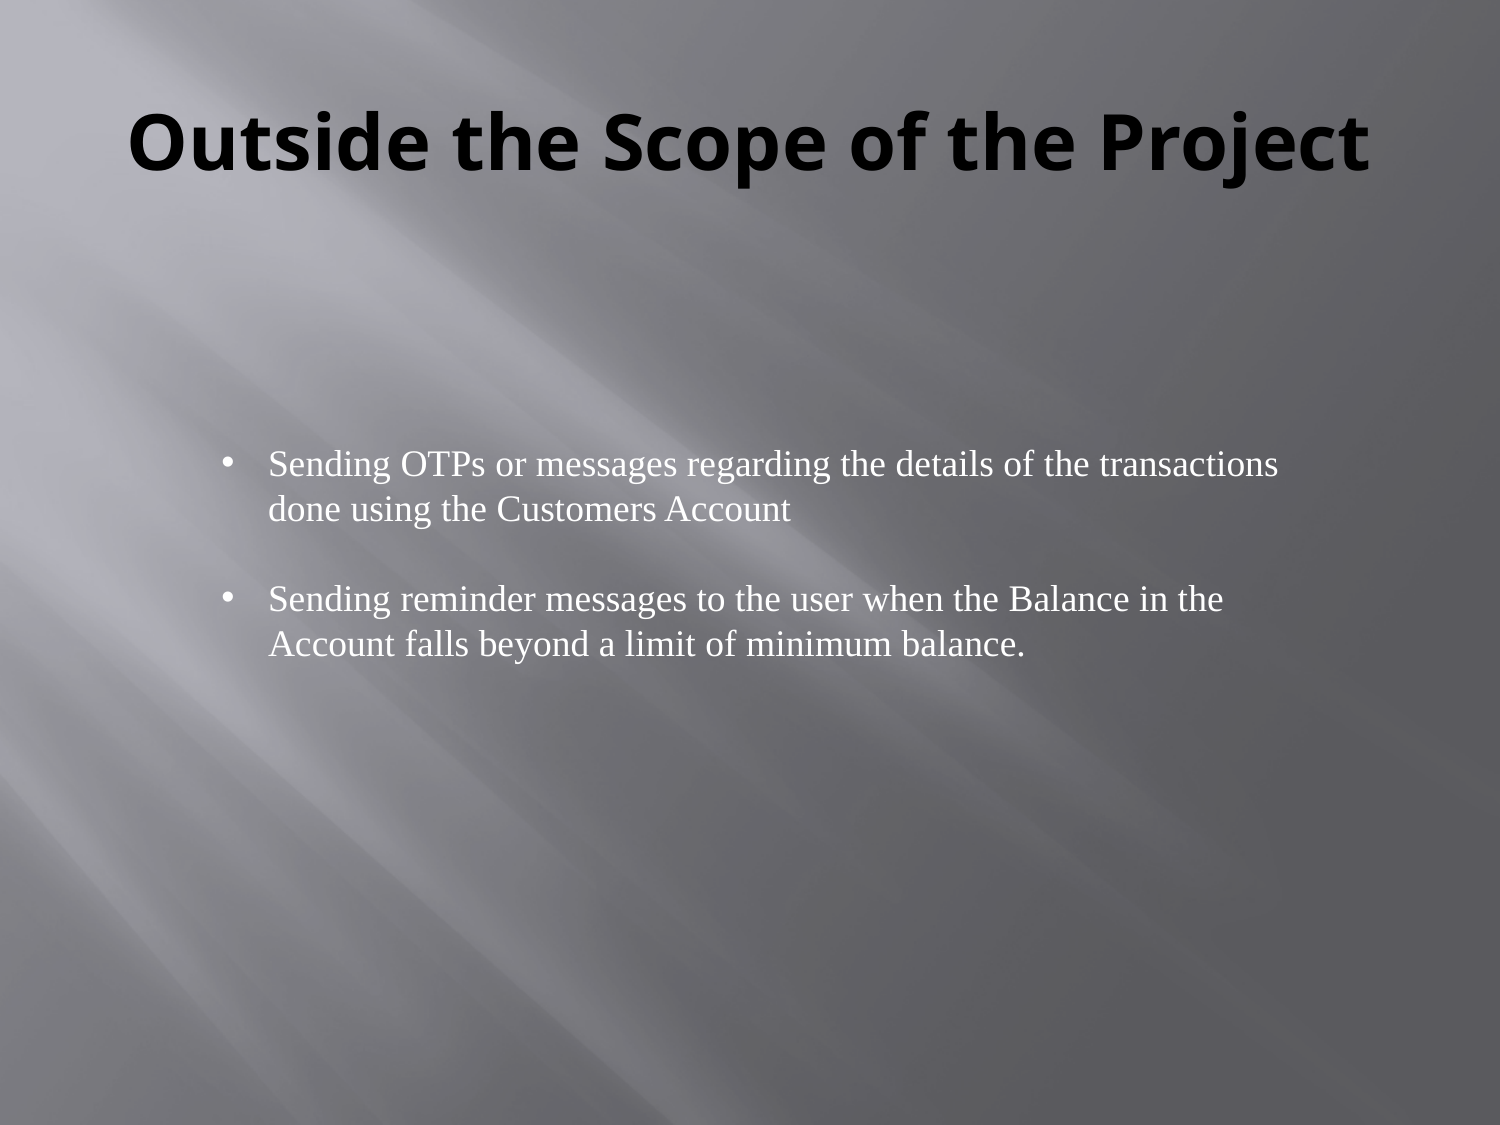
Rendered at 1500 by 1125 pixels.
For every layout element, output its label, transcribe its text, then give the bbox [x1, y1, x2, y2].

text_box Sending OTPs or messages regarding the details of the transactions done using the Customers Account Sending reminder messages to the user when the Balance in the Account falls beyond a limit of minimum balance. [206, 431, 1341, 671]
title Outside the Scope of the Project [75, 45, 1425, 233]
